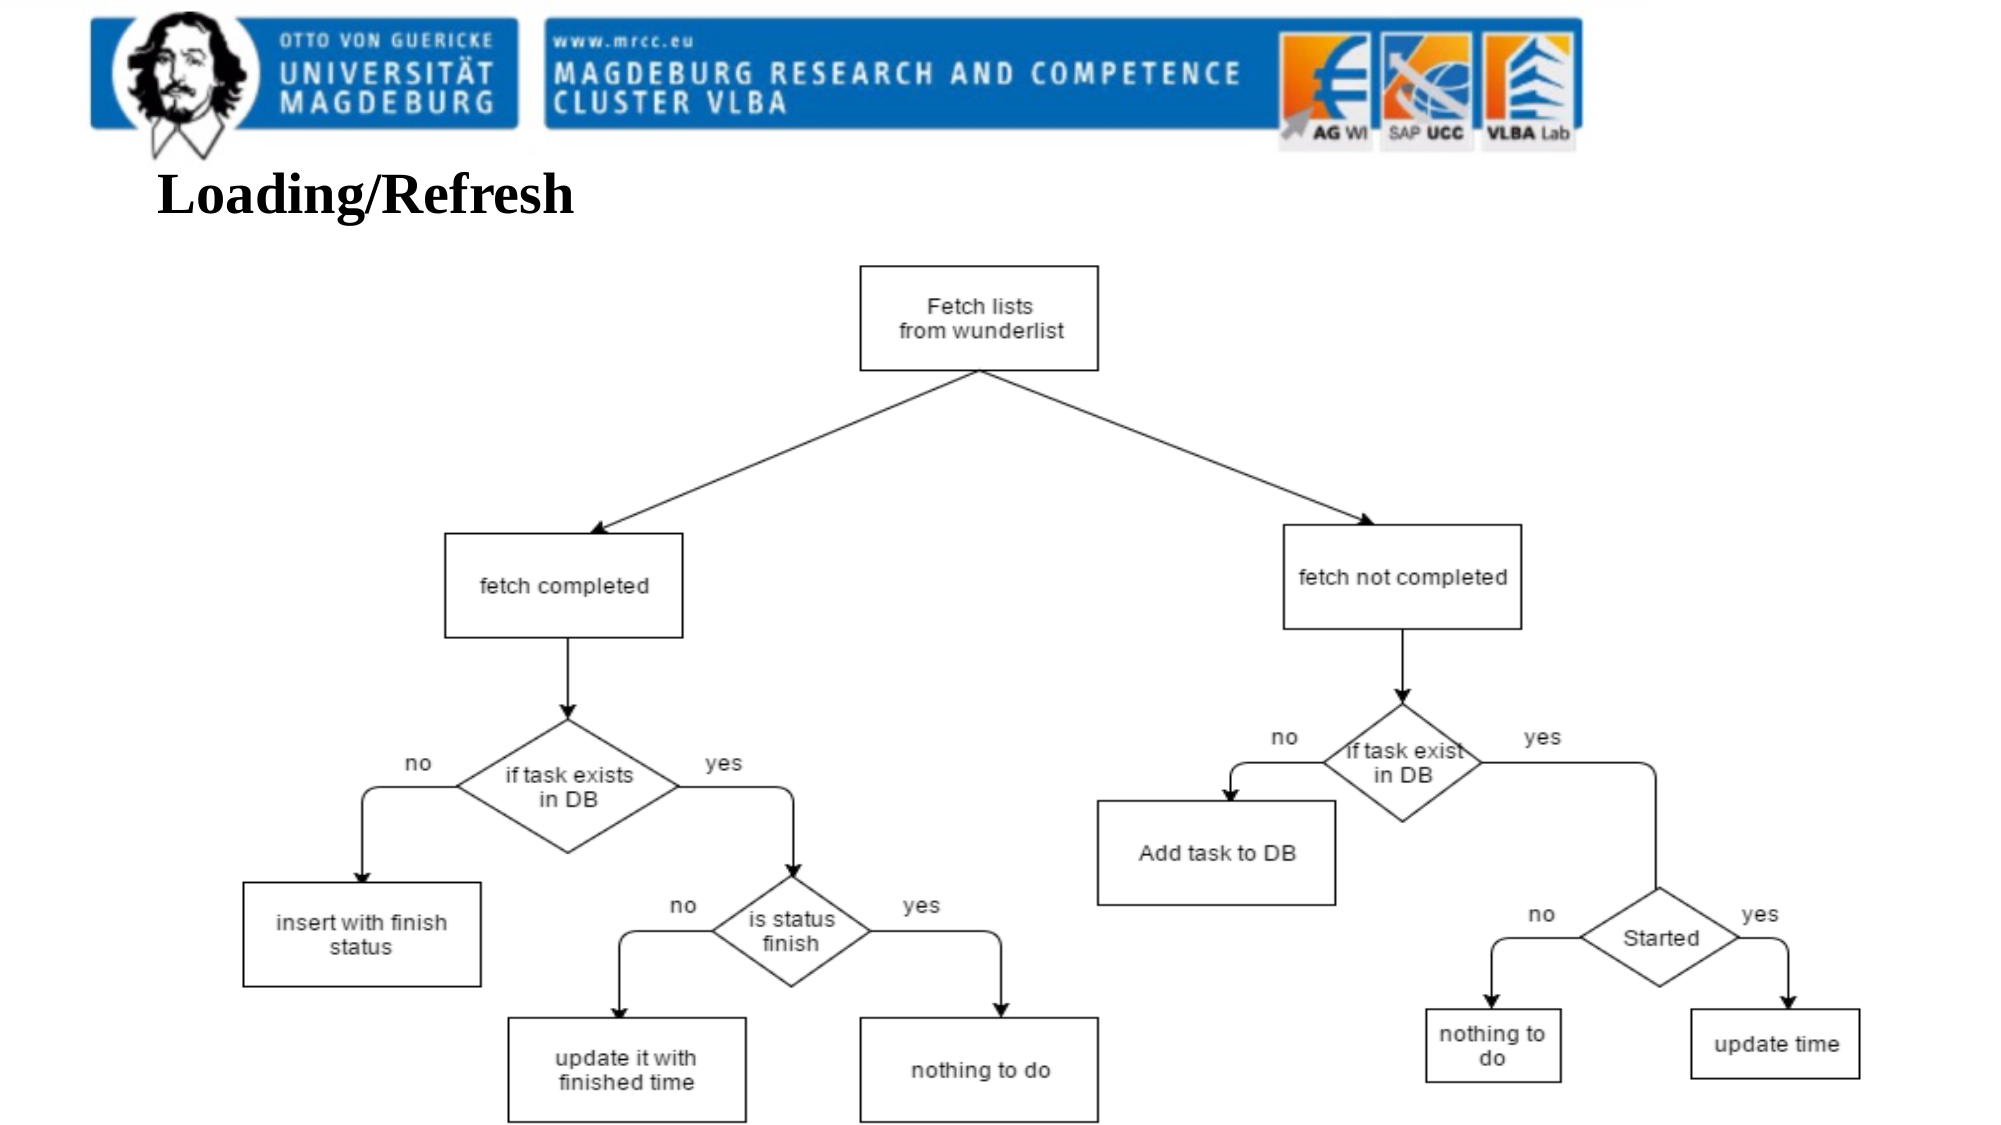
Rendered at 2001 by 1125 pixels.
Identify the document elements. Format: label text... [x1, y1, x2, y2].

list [241, 264, 1863, 1125]
picture [0, 0, 1650, 168]
title Loading/Refresh [142, 125, 1843, 265]
